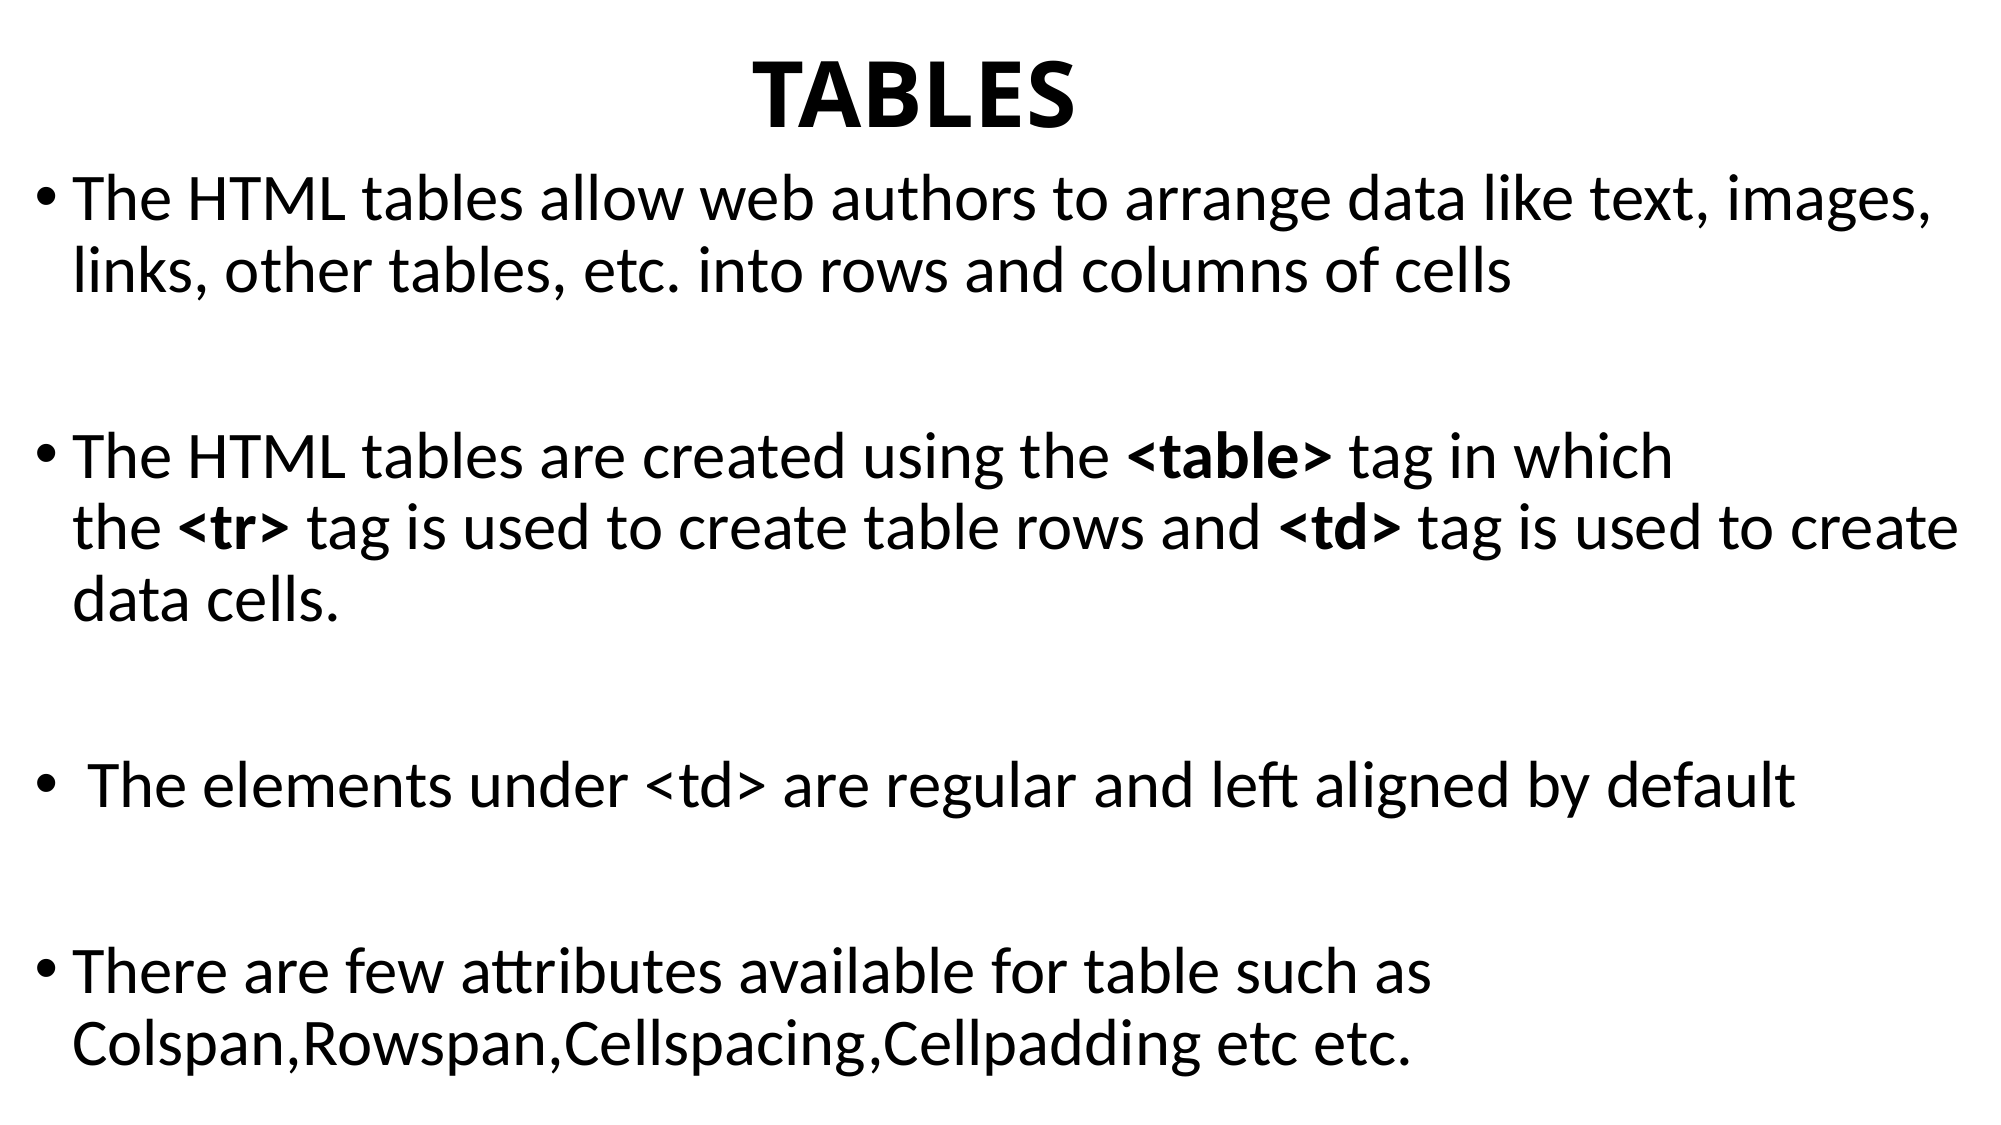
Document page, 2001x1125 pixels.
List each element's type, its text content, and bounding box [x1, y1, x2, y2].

title TABLES [736, 0, 2000, 207]
list The HTML tables allow web authors to arrange data like text, images, links, other tables, etc. into rows and columns of cells The HTML tables are created using the <table> tag in which the <tr> tag is used to create table rows and <td> tag is used to create data cells. The elements under <td> are regular and left aligned by default There are few attributes available for table such as Colspan,Rowspan,Cellspacing,Cellpadding etc etc. [19, 155, 1981, 1040]
